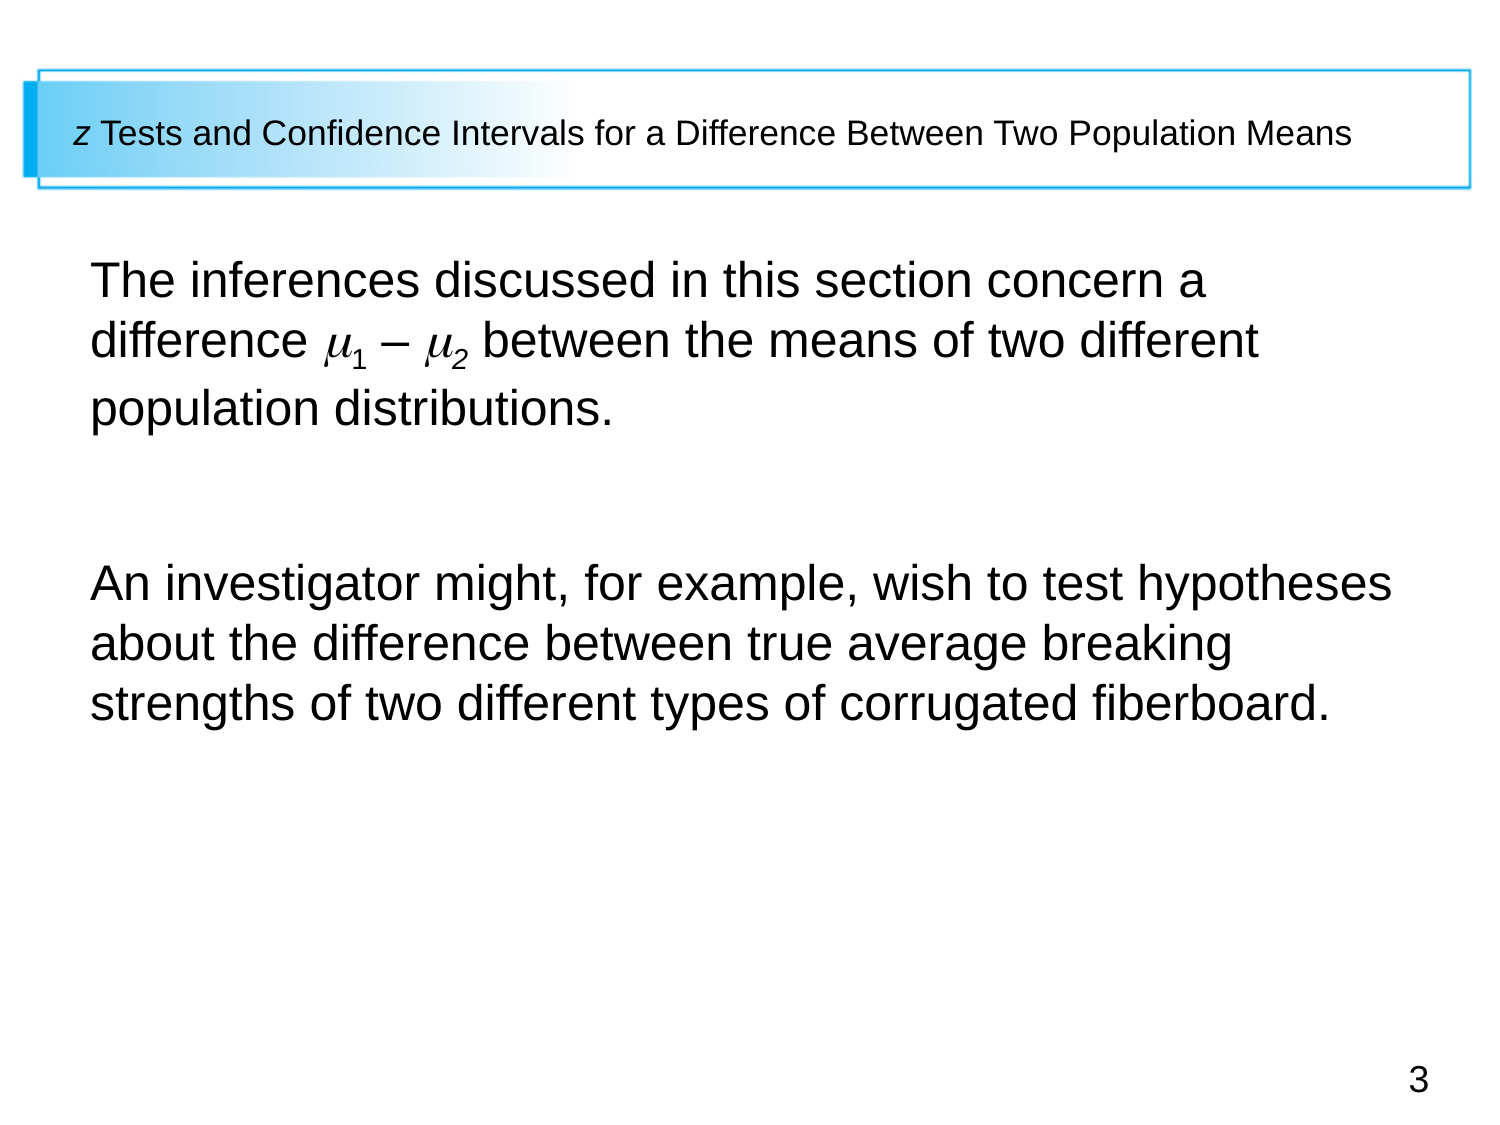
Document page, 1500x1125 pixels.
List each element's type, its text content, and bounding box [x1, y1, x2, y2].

list The inferences discussed in this section concern a difference 1 – 2 between the means of two different population distributions. An investigator might, for example, wish to test hypotheses about the difference between true average breaking strengths of two different types of corrugated fiberboard. [75, 239, 1425, 1103]
title z Tests and Confidence Intervals for a Difference Between Two Population Means [58, 37, 1409, 225]
picture [1409, 62, 1476, 200]
picture [14, 62, 58, 200]
